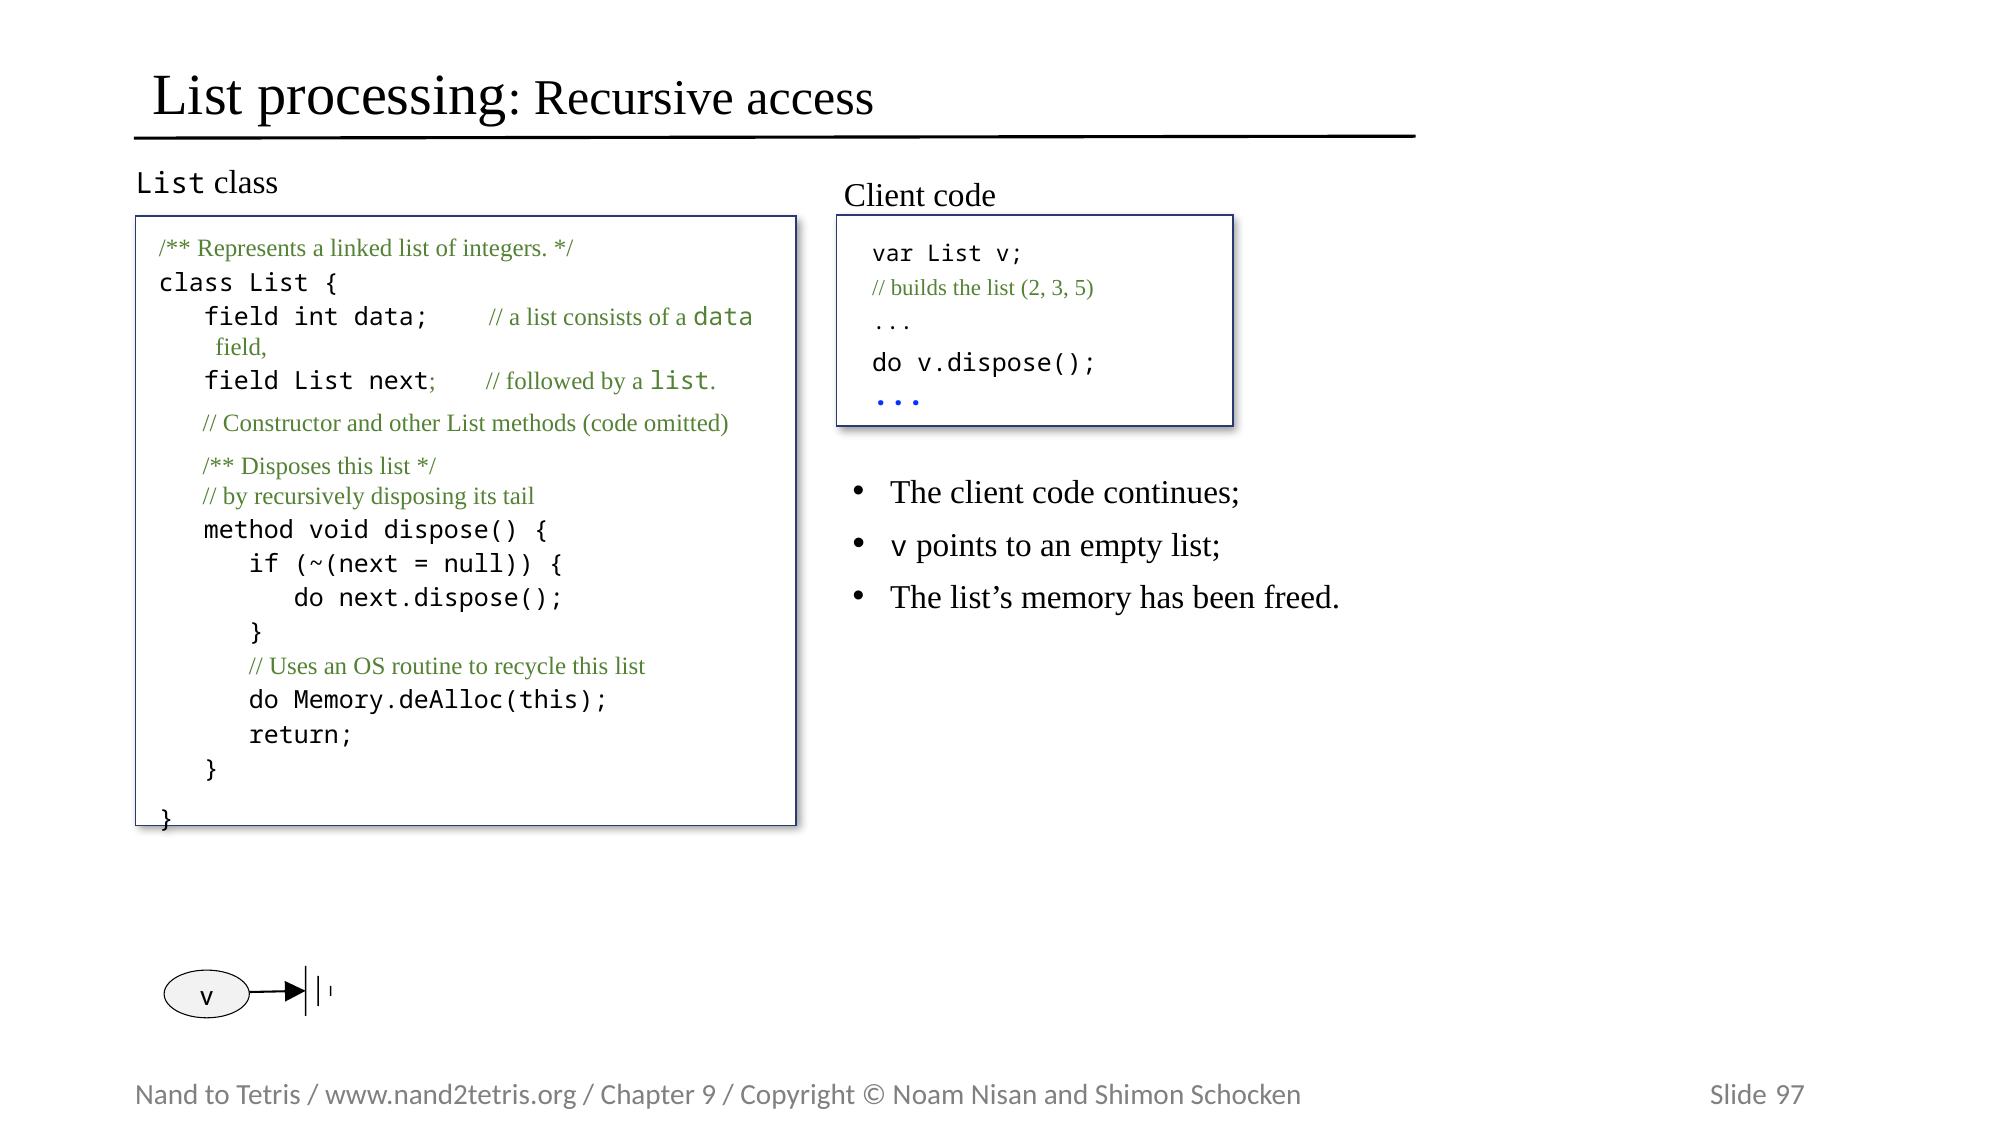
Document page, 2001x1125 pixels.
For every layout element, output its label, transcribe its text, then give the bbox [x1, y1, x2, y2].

title List processing: Recursive access [137, 48, 1417, 144]
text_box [305, 965, 331, 1016]
text_box v [163, 969, 250, 1019]
text_box [250, 980, 305, 1002]
text_box List class [120, 152, 360, 216]
text_box The client code continues; v points to an empty list; The list’s memory has been freed. [828, 448, 1441, 637]
text_box /** Represents a linked list of integers. */ class List { field int data; // a list consists of a data field, field List next; // followed by a list. // Constructor and other List methods (code omitted) /** Disposes this list */ // by recursively disposing its tail method void dispose() { if (~(next = null)) { do next.dispose(); } // Uses an OS routine to recycle this list do Memory.deAlloc(this); return; } } [135, 216, 796, 826]
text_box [828, 165, 1234, 427]
